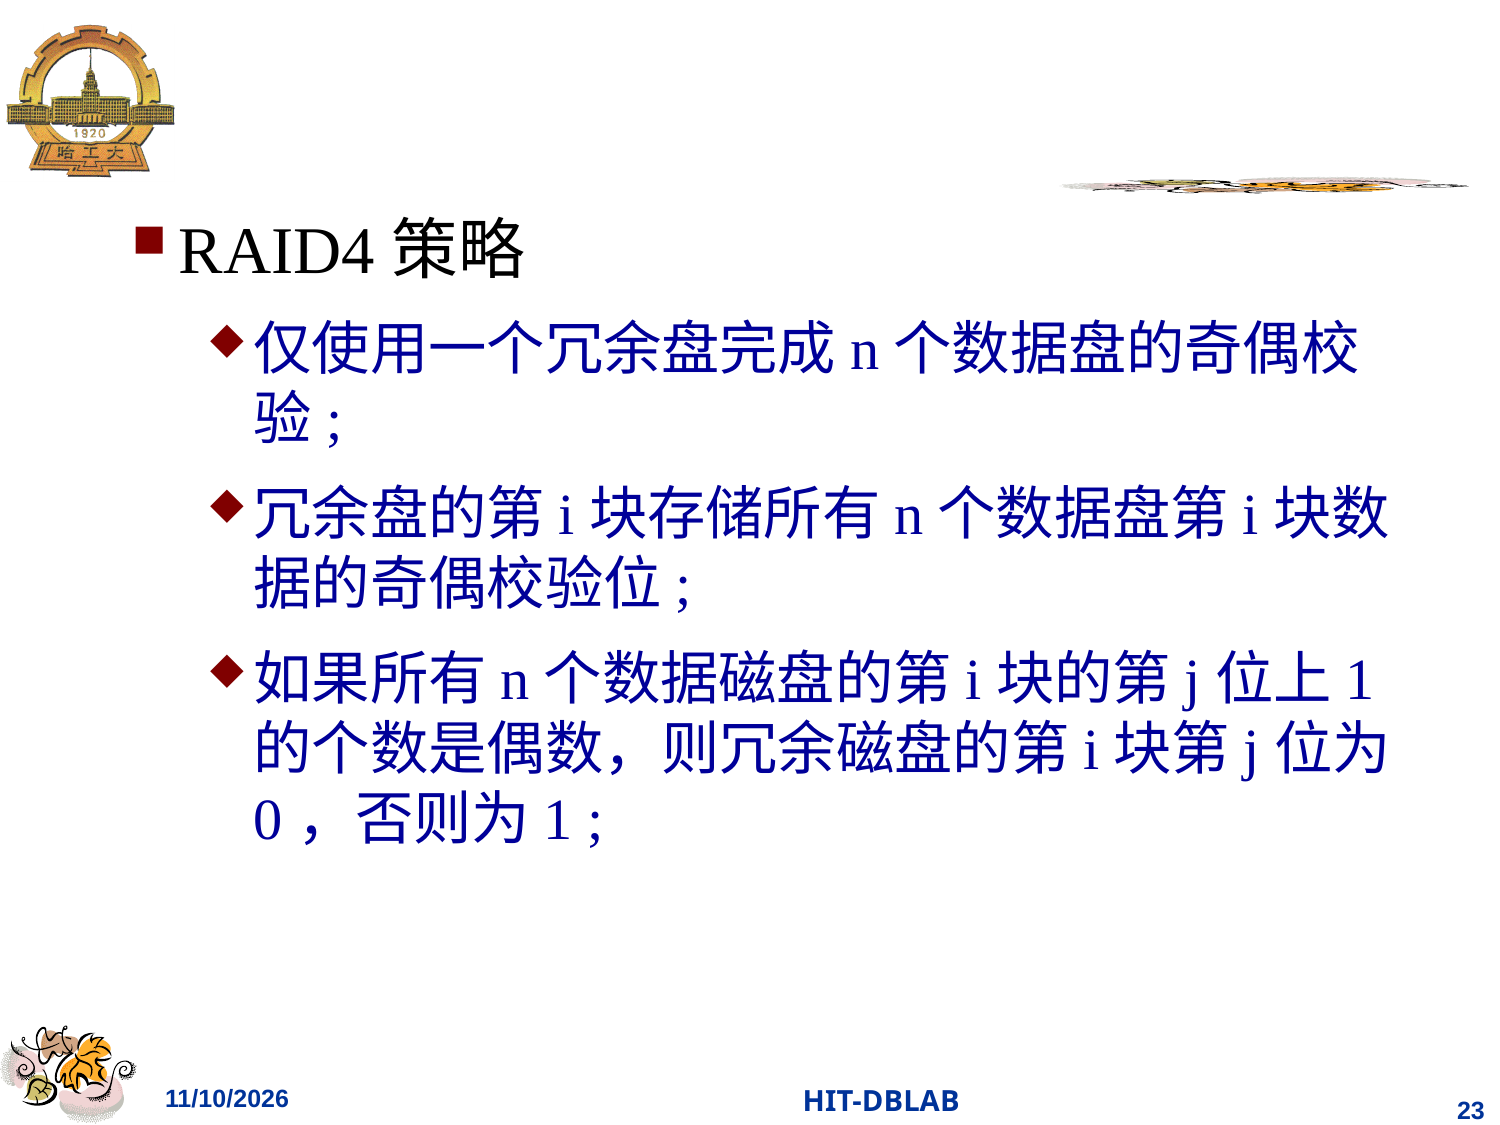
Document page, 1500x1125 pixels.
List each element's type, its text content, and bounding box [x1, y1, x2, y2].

footer HIT-DBLAB [524, 1074, 1238, 1125]
picture [0, 24, 175, 182]
text_box RAID4策略 仅使用一个冗余盘完成n个数据盘的奇偶校验; 冗余盘的第i块存储所有n个数据盘第i块数据的奇偶校验位; 如果所有n个数据磁盘的第i块的第j位上1的个数是偶数，则冗余磁盘的第i块第j位为0，否则为1 ; [117, 199, 1436, 1000]
slide_number 23 [1437, 1087, 1500, 1125]
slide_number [149, 1074, 413, 1125]
